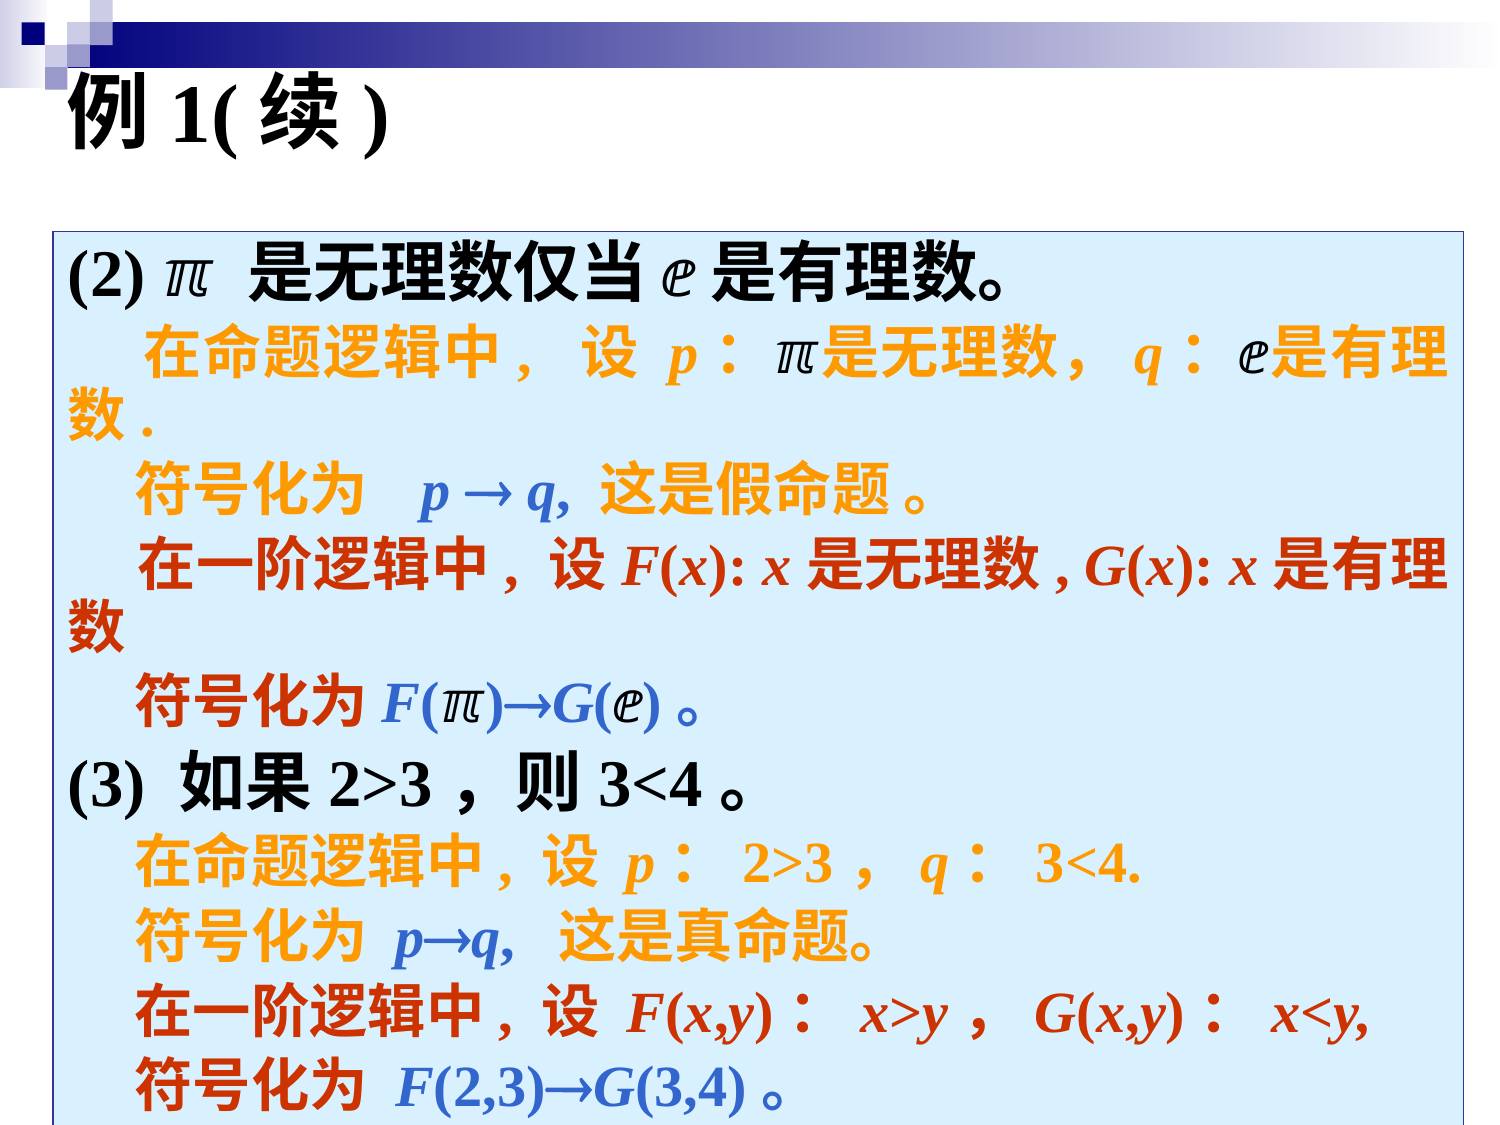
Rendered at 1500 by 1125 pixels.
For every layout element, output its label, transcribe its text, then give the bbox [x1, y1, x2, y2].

text_box (2) ℼ 是无理数仅当 ⅇ 是有理数。 在命题逻辑中, 设 p：ℼ是无理数，q：ⅇ是有理数. 符号化为 p  q, 这是假命题 。 在一阶逻辑中, 设F(x): x是无理数, G(x): x是有理数 符号化为F(ℼ)G(ⅇ)。 (3) 如果2>3，则3<4。 在命题逻辑中, 设 p：2>3，q：3<4. 符号化为 pq, 这是真命题。 在一阶逻辑中, 设 F(x,y)：x>y，G(x,y)：x<y, 符号化为 F(2,3)G(3,4)。 [53, 231, 1464, 1125]
title 例1(续) [51, 33, 1402, 185]
